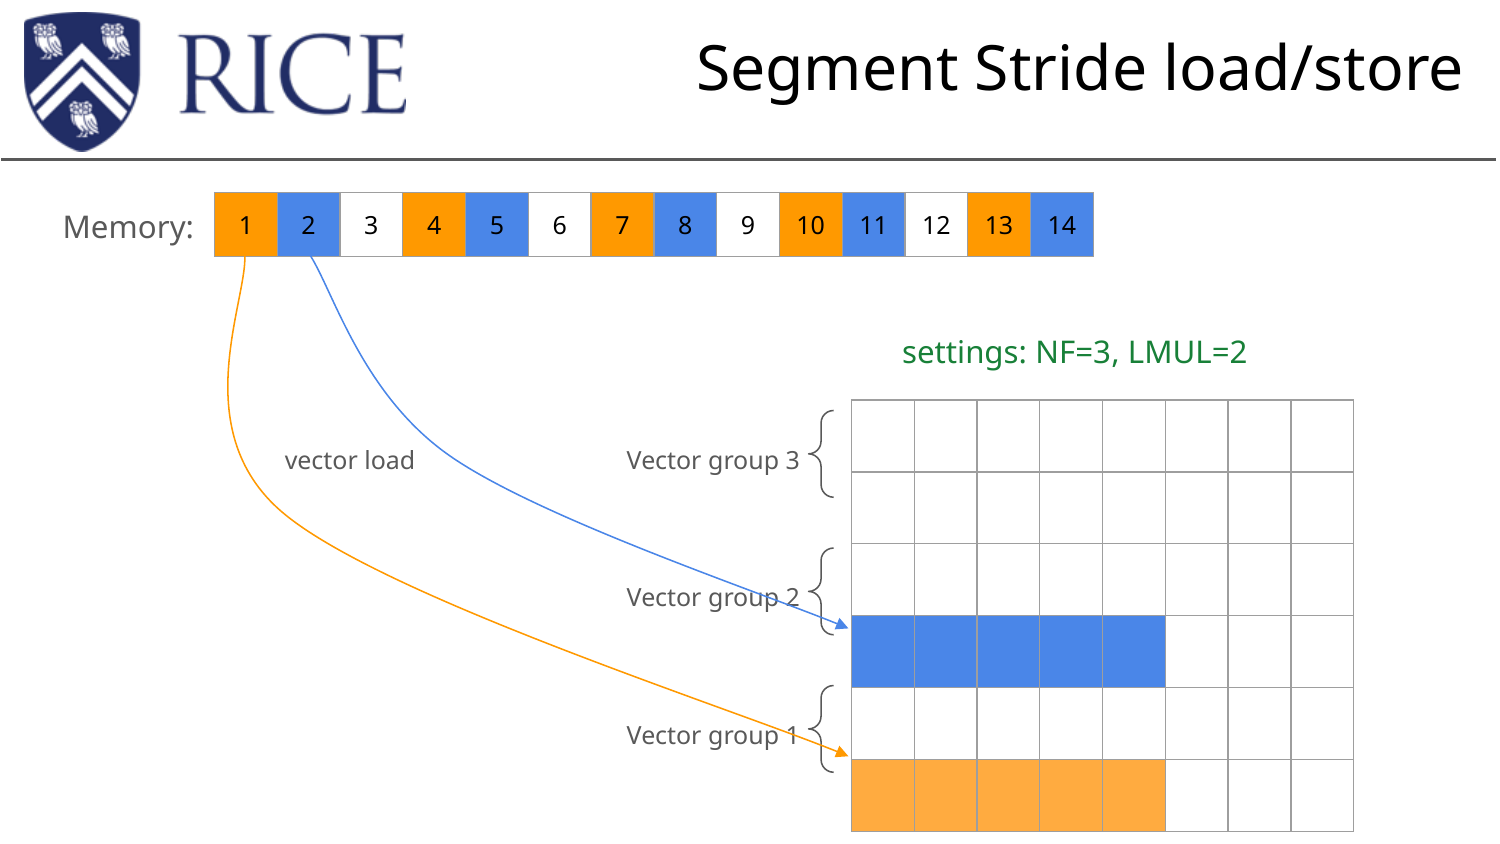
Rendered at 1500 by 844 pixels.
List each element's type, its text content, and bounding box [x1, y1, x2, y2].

text_box Vector group 3 [611, 429, 823, 479]
table_cell [1292, 544, 1353, 615]
text_box [821, 618, 834, 635]
table_cell [1166, 544, 1227, 615]
table_cell [915, 544, 976, 615]
table_header 12 [906, 193, 967, 256]
table_header 7 [592, 193, 653, 256]
table_header [1229, 401, 1290, 471]
table_cell [1103, 688, 1165, 759]
table_header 1 [215, 193, 277, 256]
table_header 6 [529, 193, 590, 256]
table_header [1292, 401, 1353, 471]
table_cell [1040, 688, 1102, 759]
table_header [915, 401, 976, 471]
table_cell [915, 760, 976, 831]
text_box [308, 252, 849, 630]
table_cell [852, 688, 914, 759]
table_cell [1229, 544, 1290, 615]
table_header 2 [278, 193, 339, 256]
text_box [821, 685, 834, 743]
text_box [227, 250, 849, 758]
table_cell [915, 473, 976, 543]
table_cell [1229, 688, 1290, 759]
title Segment Stride load/store [416, 12, 1480, 152]
table_header 9 [717, 193, 779, 256]
text_box Vector group 2 [623, 566, 814, 616]
table_cell [1040, 760, 1102, 831]
table_cell [978, 473, 1039, 543]
table_cell [1292, 616, 1353, 687]
table_cell [1040, 544, 1102, 615]
table_header [1103, 401, 1165, 471]
table_cell [1103, 616, 1165, 687]
table_cell [978, 760, 1039, 831]
table_cell [1292, 688, 1353, 759]
text_box Vector group 2 [761, 566, 823, 610]
text_box settings: NF=3, LMUL=2 [887, 311, 1319, 385]
table_cell [1229, 760, 1290, 831]
text_box [821, 548, 834, 617]
table_header [978, 401, 1039, 471]
table_cell [1103, 760, 1165, 831]
table_cell [1103, 544, 1165, 615]
table_cell [1292, 473, 1353, 543]
table_header 5 [466, 193, 528, 256]
table_cell [852, 616, 914, 687]
table_header 8 [655, 193, 716, 256]
table_cell [915, 616, 976, 687]
table_cell [852, 473, 914, 543]
table_cell [1229, 473, 1290, 543]
table_cell [1166, 760, 1227, 831]
table_header [852, 401, 914, 471]
table_header 10 [780, 193, 842, 256]
table_header 14 [1031, 193, 1093, 256]
table_cell [852, 760, 914, 831]
table_header [1040, 401, 1102, 471]
table_cell [1229, 616, 1290, 687]
text_box [821, 747, 834, 773]
table_cell [1040, 616, 1102, 687]
text_box Vector group 1 [611, 704, 823, 754]
table_cell [1166, 473, 1227, 543]
table_cell [1292, 760, 1353, 831]
table_cell [1166, 616, 1227, 687]
table_cell [1040, 473, 1102, 543]
table_cell [978, 544, 1039, 615]
table_cell [1103, 473, 1165, 543]
table_header 4 [403, 193, 465, 256]
table_header 3 [341, 193, 402, 256]
table_cell [915, 688, 976, 759]
picture [24, 12, 406, 152]
table_header 11 [843, 193, 904, 256]
table_cell [978, 688, 1039, 759]
table_cell [1166, 688, 1227, 759]
table_header [1166, 401, 1227, 471]
table_cell [852, 544, 914, 615]
text_box vector load [269, 429, 438, 479]
table_cell [978, 616, 1039, 687]
table_header 13 [968, 193, 1030, 256]
list Memory: [47, 186, 495, 279]
text_box [821, 410, 834, 498]
